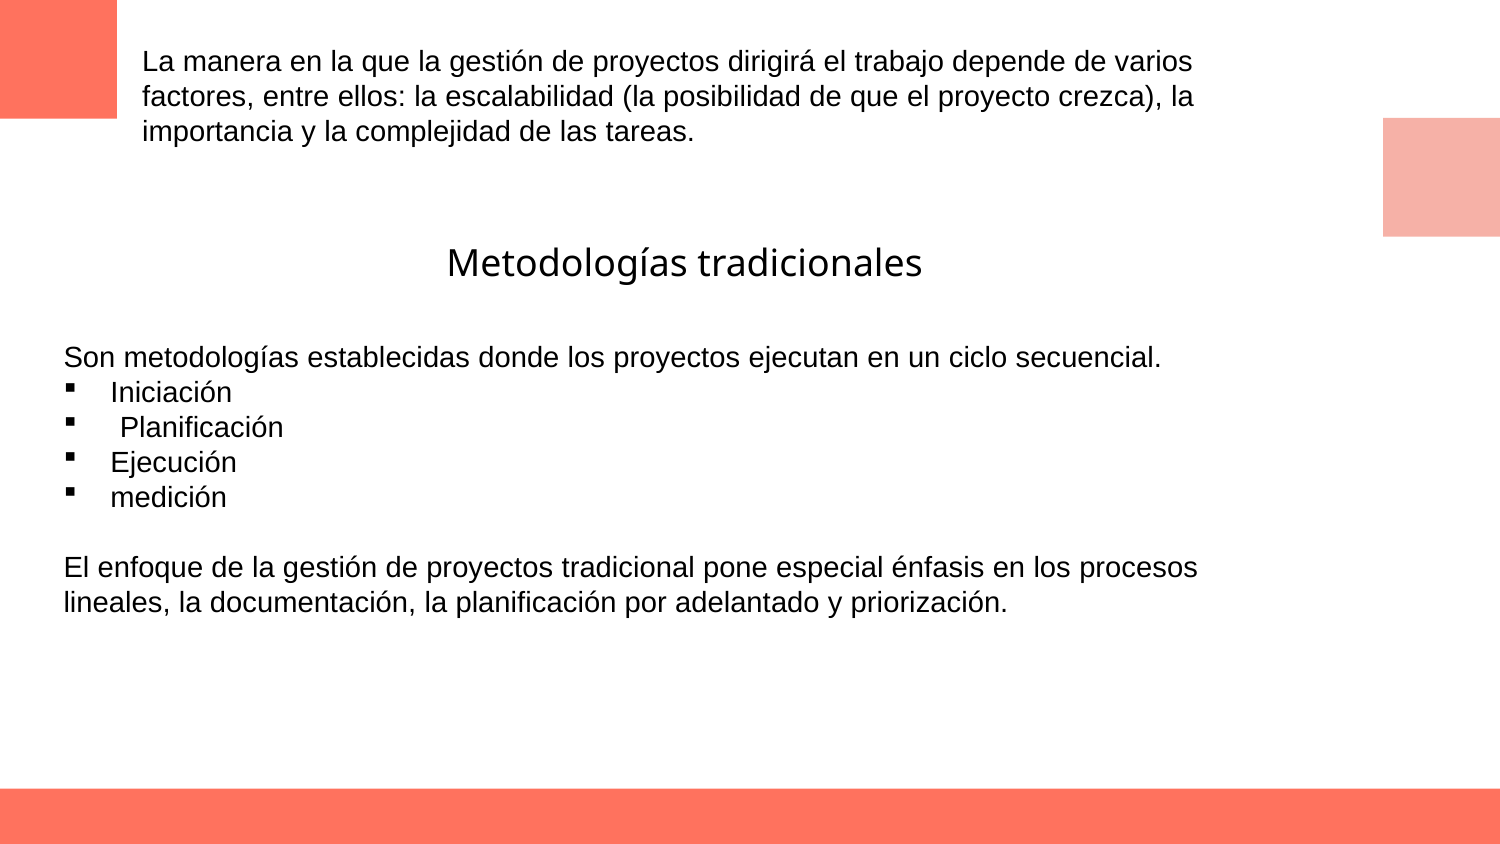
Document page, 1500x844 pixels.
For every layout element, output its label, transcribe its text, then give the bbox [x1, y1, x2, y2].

text_box La manera en la que la gestión de proyectos dirigirá el trabajo depende de varios factores, entre ellos: la escalabilidad (la posibilidad de que el proyecto crezca), la importancia y la complejidad de las tareas. [127, 34, 1282, 155]
text_box Metodologías tradicionales [431, 231, 1069, 292]
text_box Son metodologías establecidas donde los proyectos ejecutan en un ciclo secuencial. Iniciación Planificación Ejecución medición El enfoque de la gestión de proyectos tradicional pone especial énfasis en los procesos lineales, la documentación, la planificación por adelantado y priorización. [48, 331, 1298, 626]
